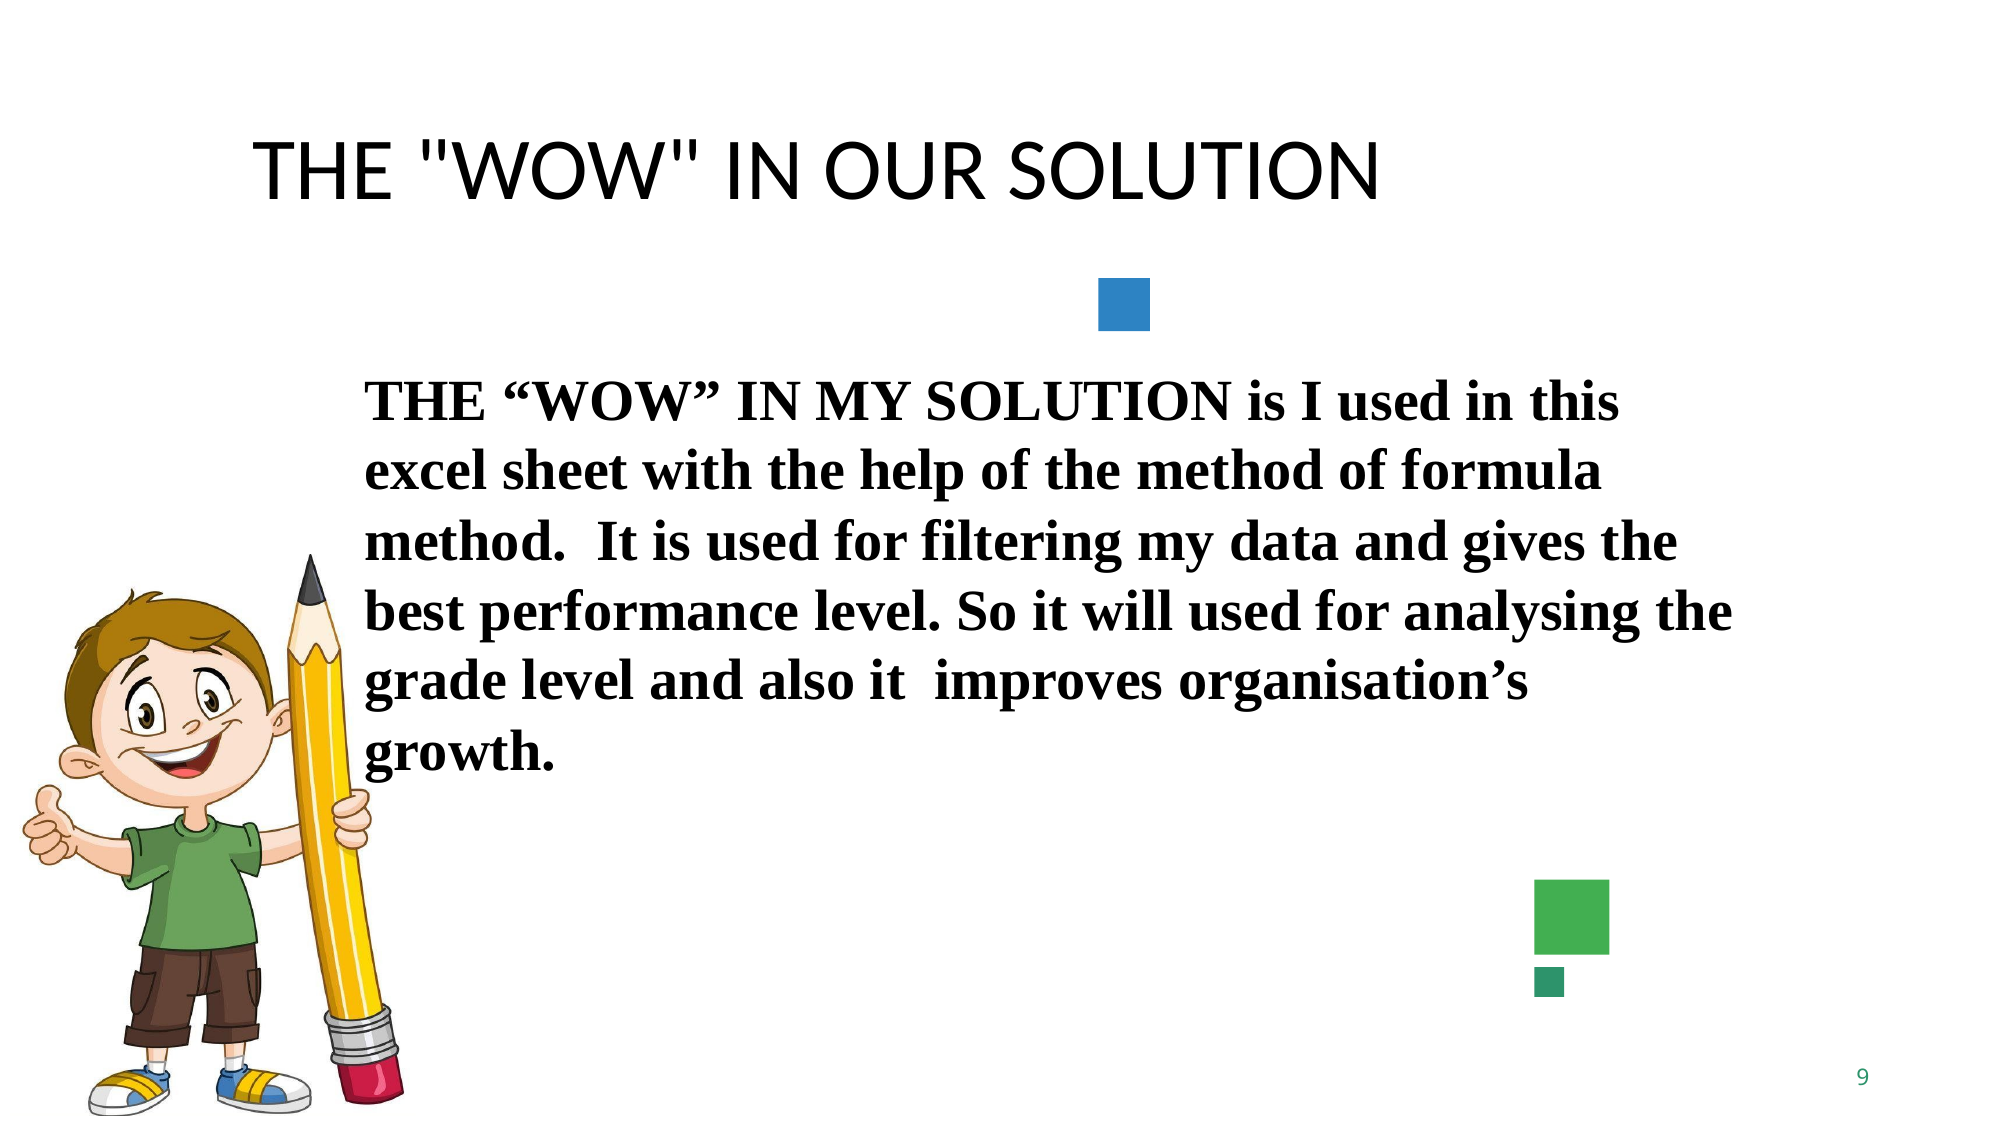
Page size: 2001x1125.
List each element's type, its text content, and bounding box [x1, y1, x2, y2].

picture [10, 554, 416, 1116]
title THE "WOW" IN OUR SOLUTION [121, 67, 1513, 258]
text_box THE “WOW” IN MY SOLUTION is I used in this excel sheet with the help of the method of formula method. It is used for filtering my data and gives the best performance level. So it will used for analysing the grade level and also it improves organisation’s growth. [349, 354, 1750, 789]
text_box [1534, 879, 1610, 955]
text_box [1098, 278, 1150, 332]
text_box [1534, 967, 1565, 997]
text_box 9 [1849, 1061, 1888, 1095]
